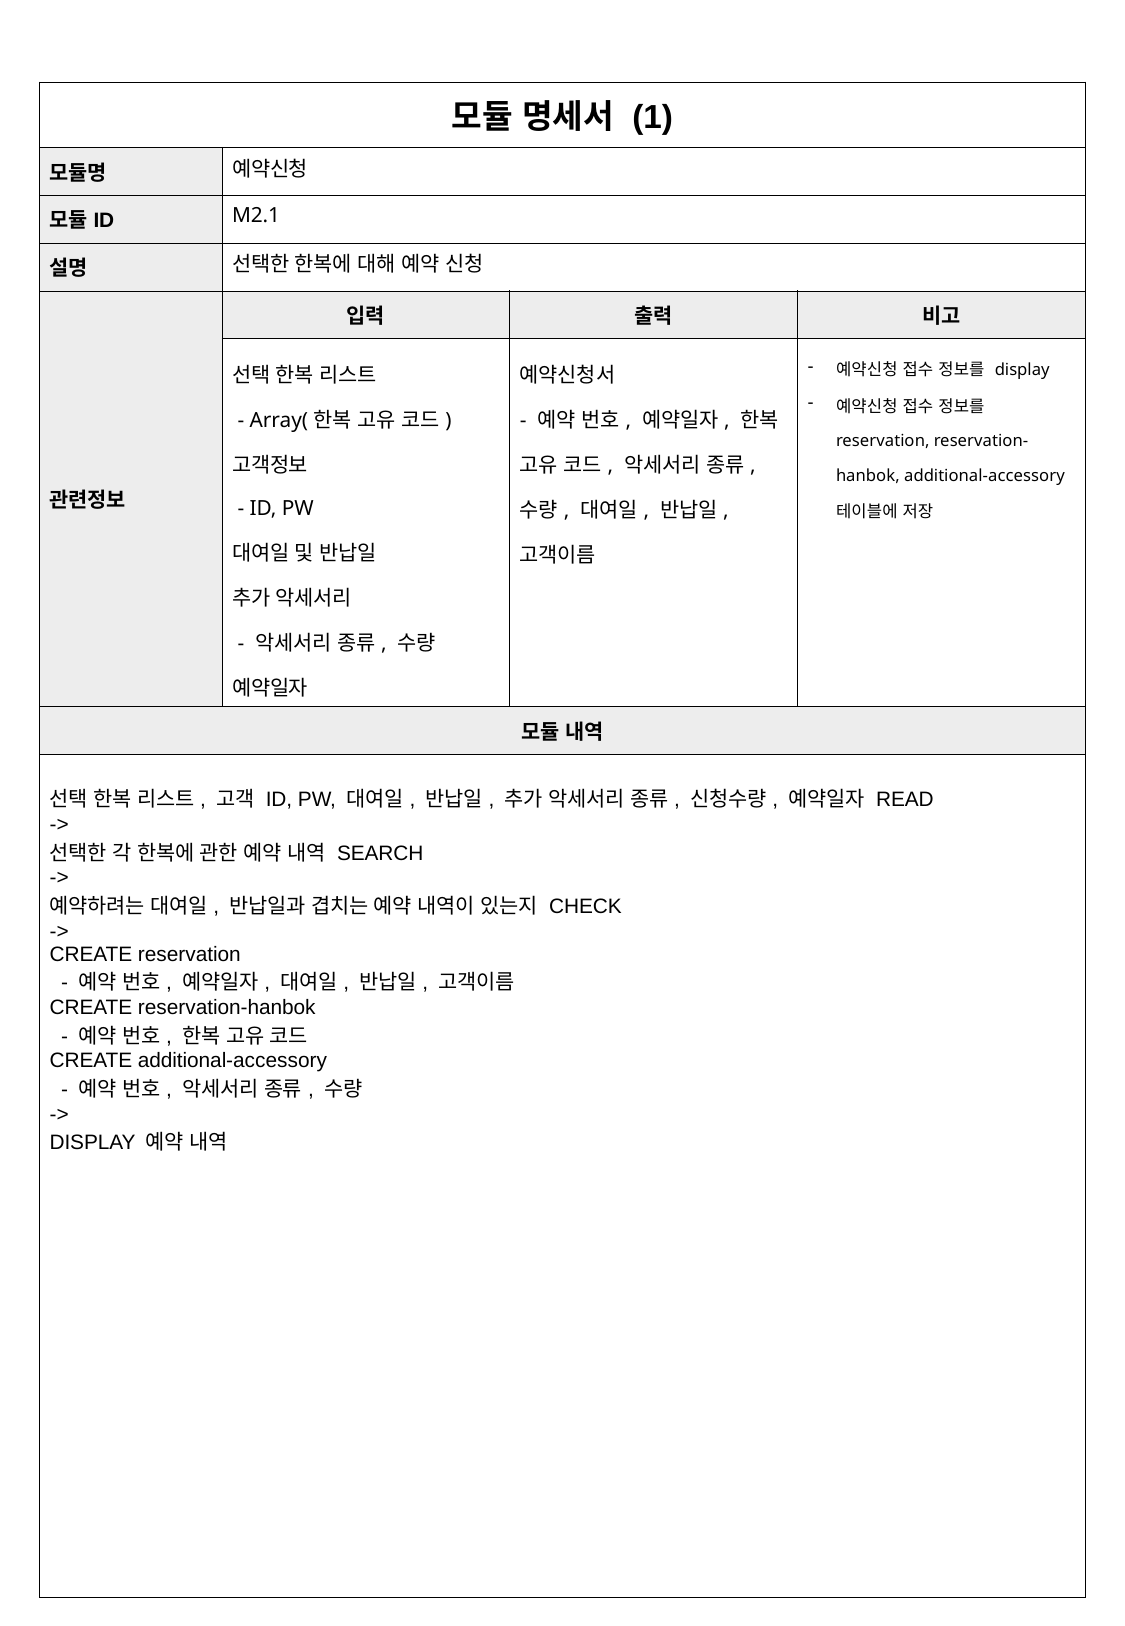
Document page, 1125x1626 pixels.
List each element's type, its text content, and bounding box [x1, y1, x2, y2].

table_header 모듈 명세서 (1) [40, 83, 1085, 147]
table_cell 관련정보 [40, 292, 222, 706]
table_cell 선택한 한복에 대해 예약 신청 [223, 244, 1085, 291]
table_cell 선택 한복 리스트, 고객 ID, PW, 대여일, 반납일, 추가 악세서리 종류, 신청수량, 예약일자 READ -> 선택한 각 한복에 관한 예약 내역 SEARCH -> 예약하려는 대여일, 반납일과 겹치는 예약 내역이 있는지 CHECK -> CREATE reservation - 예약 번호, 예약일자, 대여일, 반납일, 고객이름 CREATE reservation-hanbok - 예약 번호, 한복 고유 코드 CREATE additional-accessory - 예약 번호, 악세서리 종류, 수량 -> DISPLAY 예약 내역 [40, 755, 1085, 1597]
table_cell 입력 [223, 292, 509, 338]
table_cell 예약신청서 - 예약 번호, 예약일자, 한복 고유 코드, 악세서리 종류, 수량, 대여일, 반납일, 고객이름 [510, 339, 797, 706]
table_cell 선택 한복 리스트 - Array(한복 고유 코드) 고객정보 - ID, PW 대여일 및 반납일 추가 악세서리 - 악세서리 종류, 수량 예약일자 [223, 339, 509, 706]
table_cell 출력 [510, 292, 797, 338]
table_cell 예약신청 접수 정보를 display 예약신청 접수 정보를 reservation, reservation-hanbok, additional-accessory 테이블에 저장 [798, 339, 1085, 706]
table_cell 모듈명 [40, 148, 222, 195]
table_cell M2.1 [223, 196, 1085, 243]
table_cell 설명 [40, 244, 222, 291]
table_cell 예약신청 [223, 148, 1085, 195]
table_cell 모듈 내역 [40, 707, 1085, 754]
table_cell 모듈ID [40, 196, 222, 243]
table_cell 비고 [798, 292, 1085, 338]
